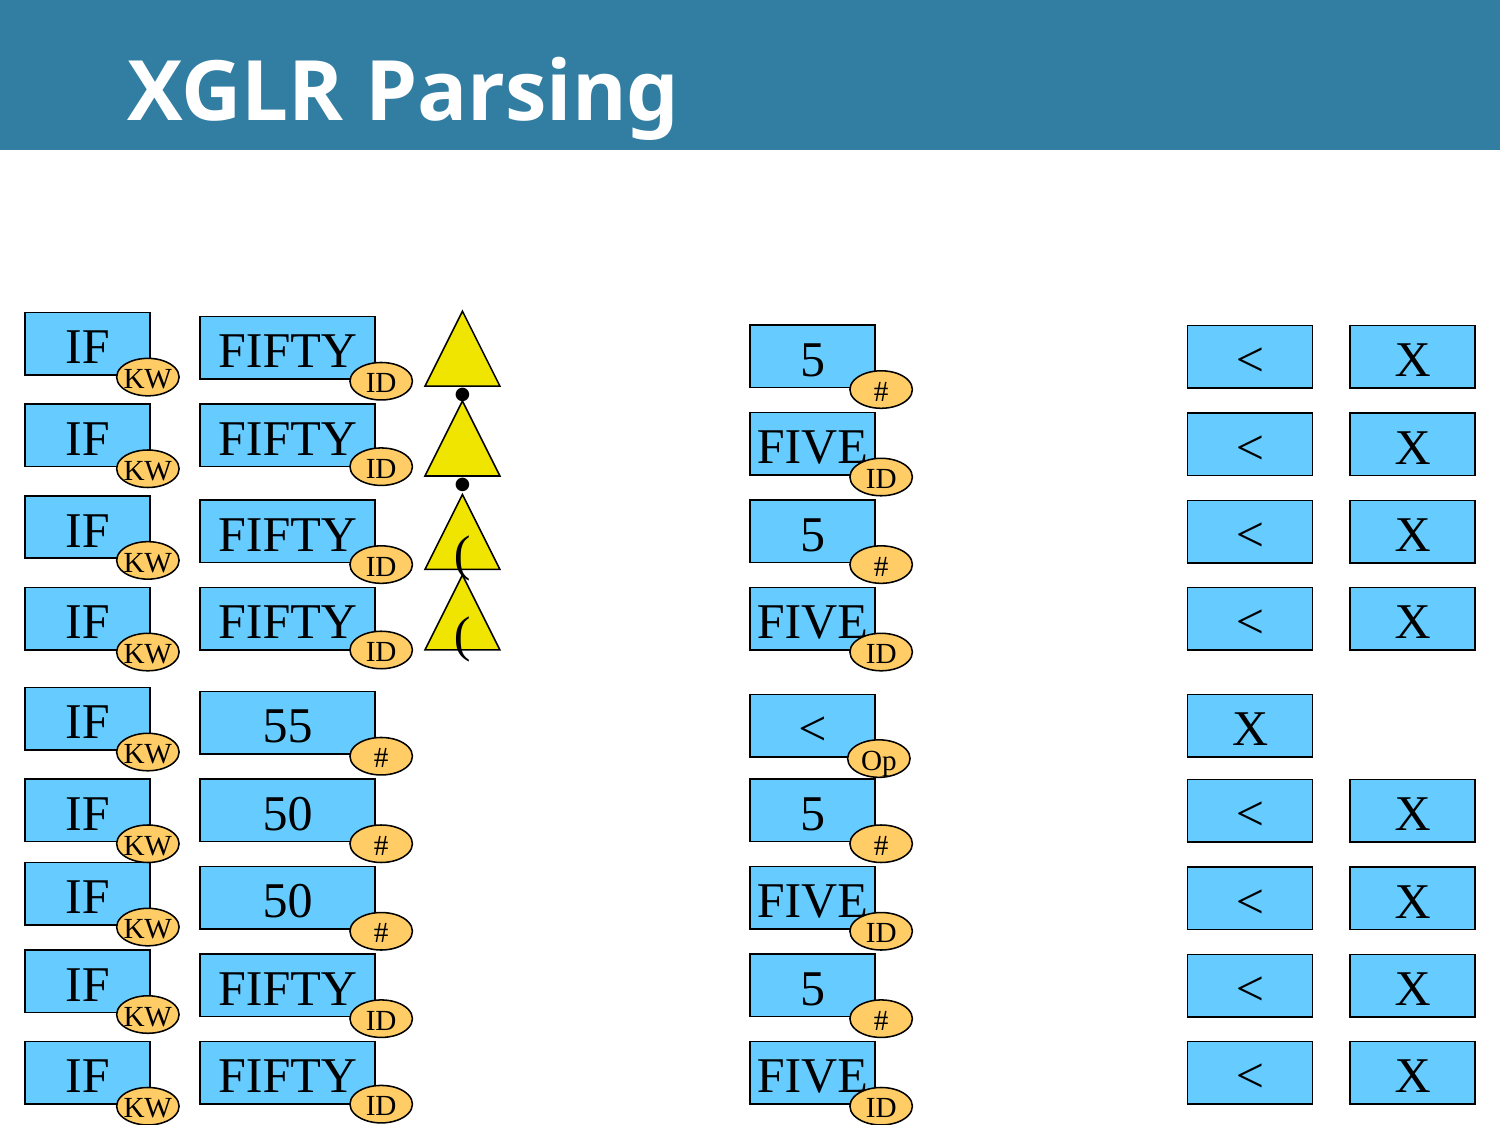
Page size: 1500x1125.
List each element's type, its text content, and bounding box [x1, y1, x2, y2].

text_box 5 [750, 324, 875, 388]
text_box FIFTY [200, 499, 375, 563]
text_box KW [116, 1087, 180, 1125]
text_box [24, 949, 180, 1034]
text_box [24, 312, 180, 396]
text_box # [349, 912, 413, 951]
text_box ID [349, 362, 413, 400]
text_box IF [24, 1041, 150, 1105]
text_box ( [424, 494, 500, 570]
text_box 5 [750, 499, 875, 563]
text_box < [750, 694, 875, 757]
text_box < [1187, 587, 1313, 650]
text_box FIFTY [200, 587, 375, 650]
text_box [24, 779, 180, 863]
text_box KW [116, 450, 180, 488]
text_box 5 [750, 954, 875, 1017]
text_box ID [849, 633, 913, 671]
text_box FIVE [750, 587, 875, 650]
text_box X [1350, 779, 1475, 843]
text_box KW [116, 633, 180, 671]
text_box ID [349, 1085, 413, 1123]
text_box # [349, 737, 413, 775]
text_box < [1187, 1041, 1313, 1105]
text_box X [1187, 694, 1313, 757]
title XGLR Parsing [112, 12, 1500, 163]
text_box < [1187, 779, 1313, 843]
text_box ID [349, 447, 413, 486]
text_box FIFTY [200, 404, 375, 467]
text_box IF [24, 404, 150, 467]
text_box . [424, 311, 500, 387]
text_box # [849, 370, 913, 409]
text_box ( [424, 574, 500, 650]
text_box IF [24, 587, 150, 650]
text_box < [1187, 500, 1313, 563]
text_box ID [849, 458, 913, 496]
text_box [24, 863, 180, 946]
text_box FIFTY [200, 1041, 375, 1105]
text_box < [1187, 867, 1313, 930]
text_box # [349, 825, 413, 863]
text_box X [1350, 325, 1475, 388]
text_box Op [847, 739, 911, 778]
text_box < [1187, 954, 1313, 1018]
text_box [24, 687, 180, 771]
text_box FIFTY [200, 954, 375, 1017]
text_box X [1350, 500, 1475, 563]
text_box FIVE [750, 866, 875, 930]
text_box X [1350, 954, 1475, 1018]
text_box 50 [200, 866, 375, 930]
text_box 5 [750, 779, 875, 842]
text_box FIFTY [200, 316, 375, 380]
text_box # [849, 545, 913, 584]
text_box ID [849, 912, 913, 951]
text_box # [849, 999, 913, 1038]
text_box # [849, 825, 913, 863]
text_box FIVE [750, 412, 875, 475]
text_box < [1187, 412, 1313, 476]
text_box X [1350, 412, 1475, 476]
text_box 50 [200, 779, 375, 842]
text_box X [1350, 1041, 1475, 1105]
text_box X [1350, 867, 1475, 930]
text_box ID [849, 1087, 913, 1125]
text_box ID [349, 631, 413, 669]
text_box . [424, 400, 500, 476]
text_box ID [349, 999, 413, 1038]
text_box X [1350, 587, 1475, 650]
text_box 55 [200, 691, 375, 755]
text_box ID [349, 545, 413, 584]
text_box FIVE [750, 1041, 875, 1105]
text_box < [1187, 325, 1313, 388]
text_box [24, 495, 180, 580]
